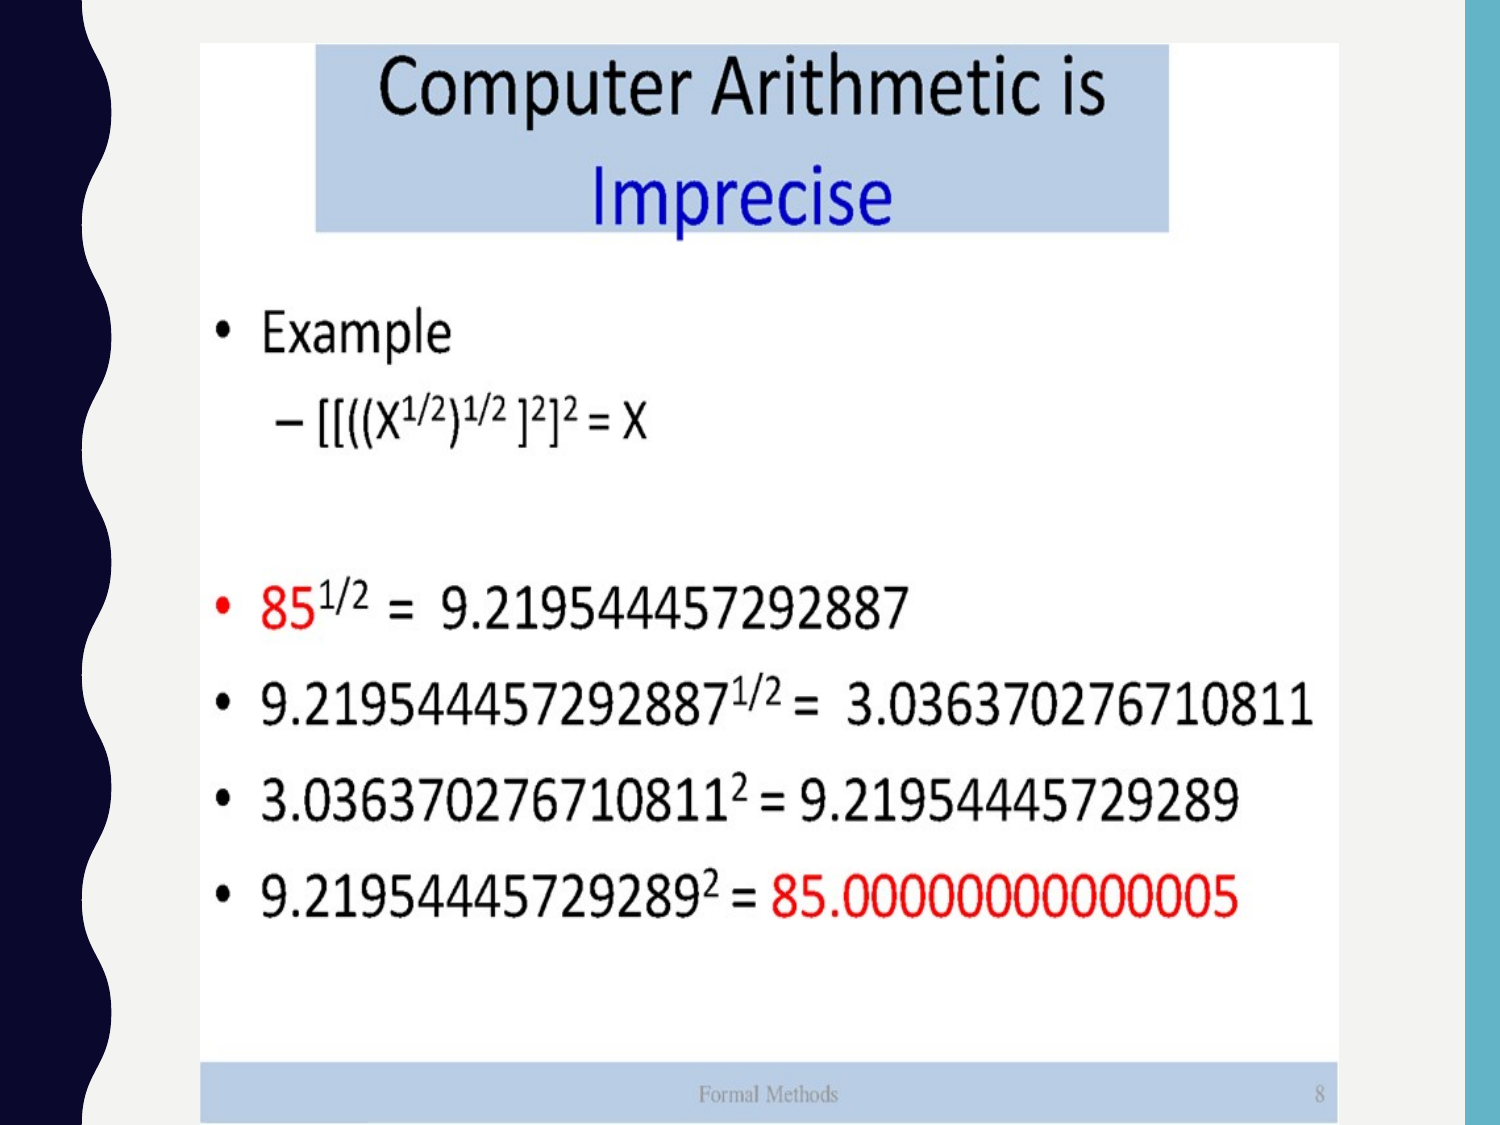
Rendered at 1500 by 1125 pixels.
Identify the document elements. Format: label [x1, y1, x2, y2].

text_box [199, 43, 1339, 1125]
